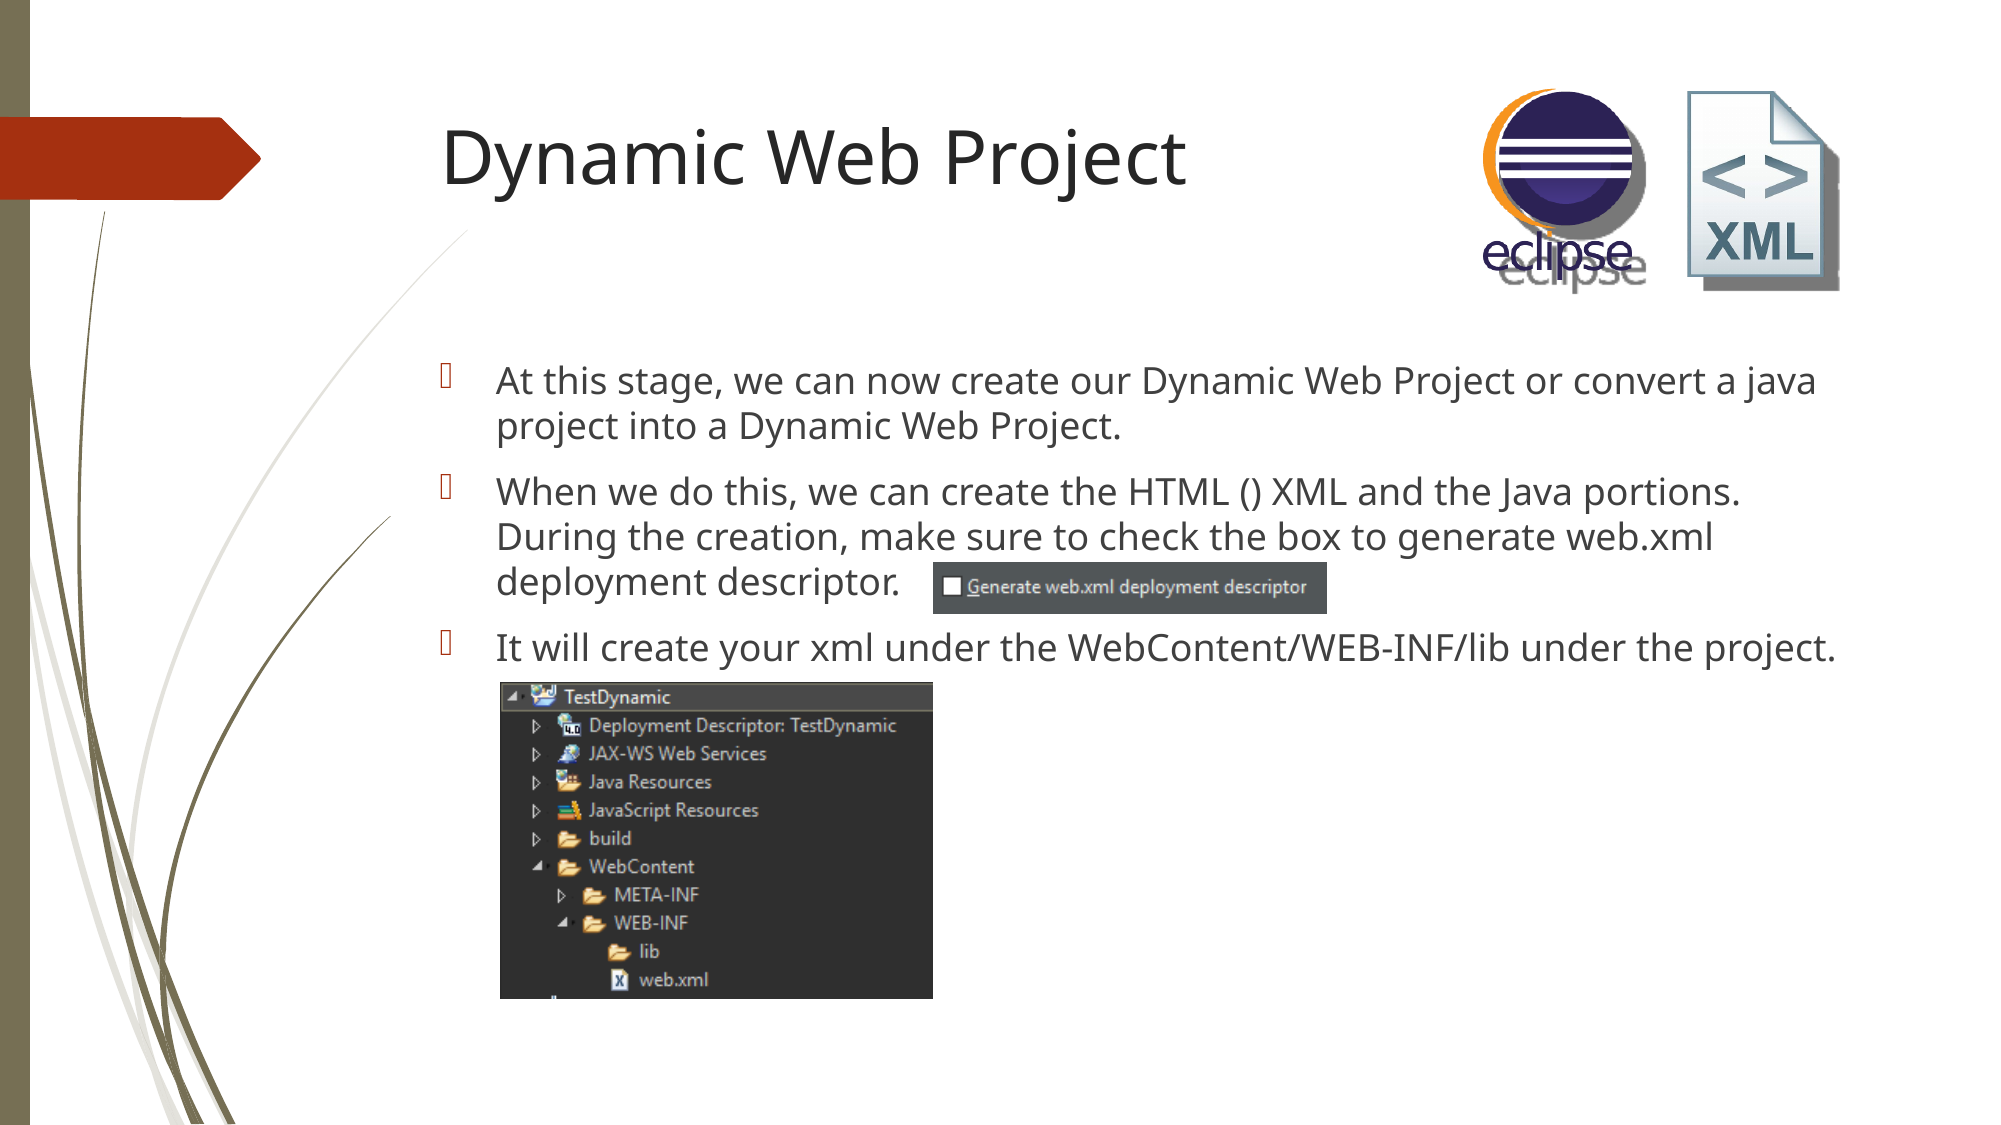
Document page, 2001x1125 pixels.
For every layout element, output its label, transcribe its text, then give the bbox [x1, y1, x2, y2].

picture [1483, 87, 1888, 280]
picture [500, 682, 933, 999]
picture [932, 562, 1328, 615]
text_box At this stage, we can now create our Dynamic Web Project or convert a java project into a Dynamic Web Project. When we do this, we can create the HTML () XML and the Java portions. During the creation, make sure to check the box to generate web.xml deployment descriptor. It will create your xml under the WebContent/WEB-INF/lib under the project. [424, 349, 1888, 1067]
text_box Dynamic Web Project [425, 102, 1888, 313]
